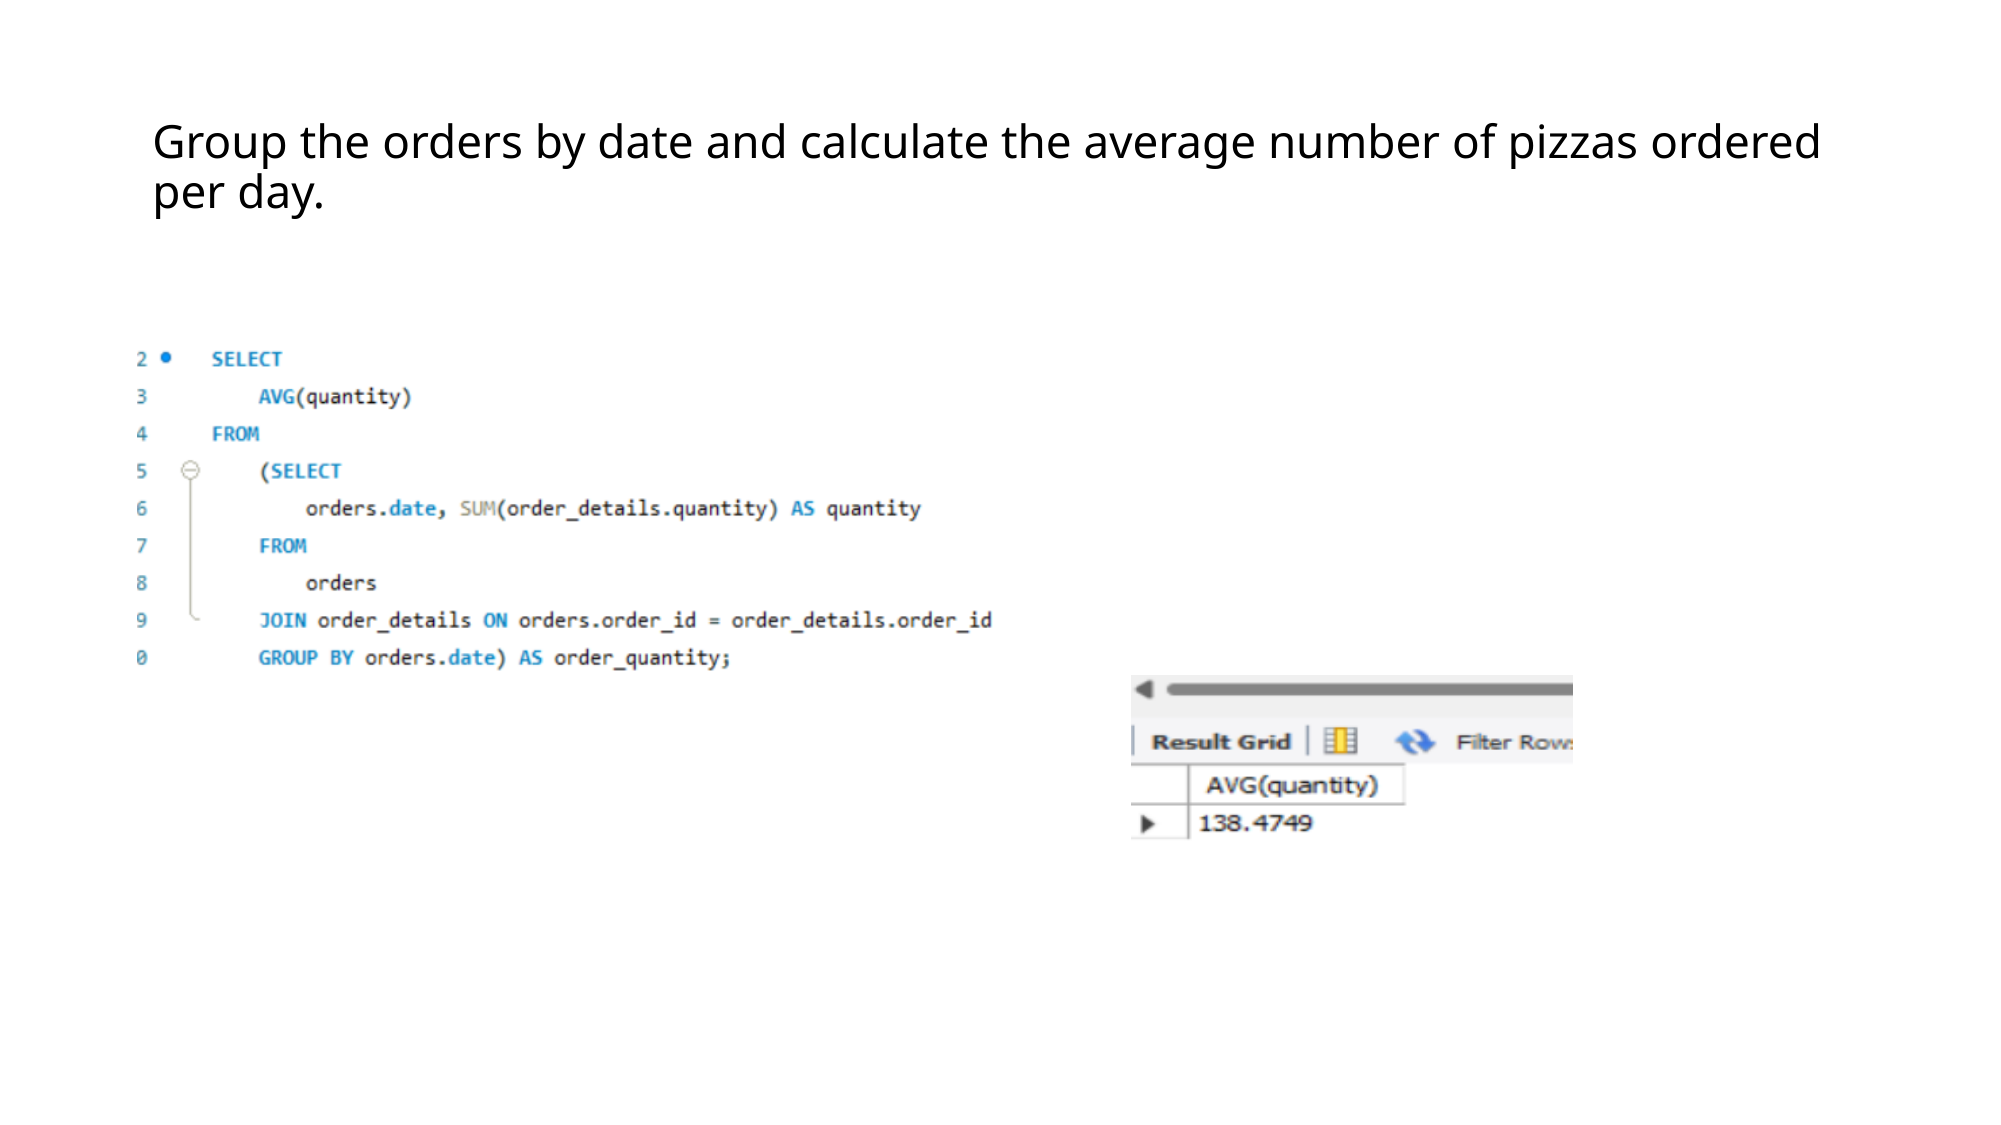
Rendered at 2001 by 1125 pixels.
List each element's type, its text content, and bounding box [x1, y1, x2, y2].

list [137, 341, 1063, 699]
title Group the orders by date and calculate the average number of pizzas ordered per day. [137, 59, 1863, 278]
picture [1131, 675, 1573, 876]
